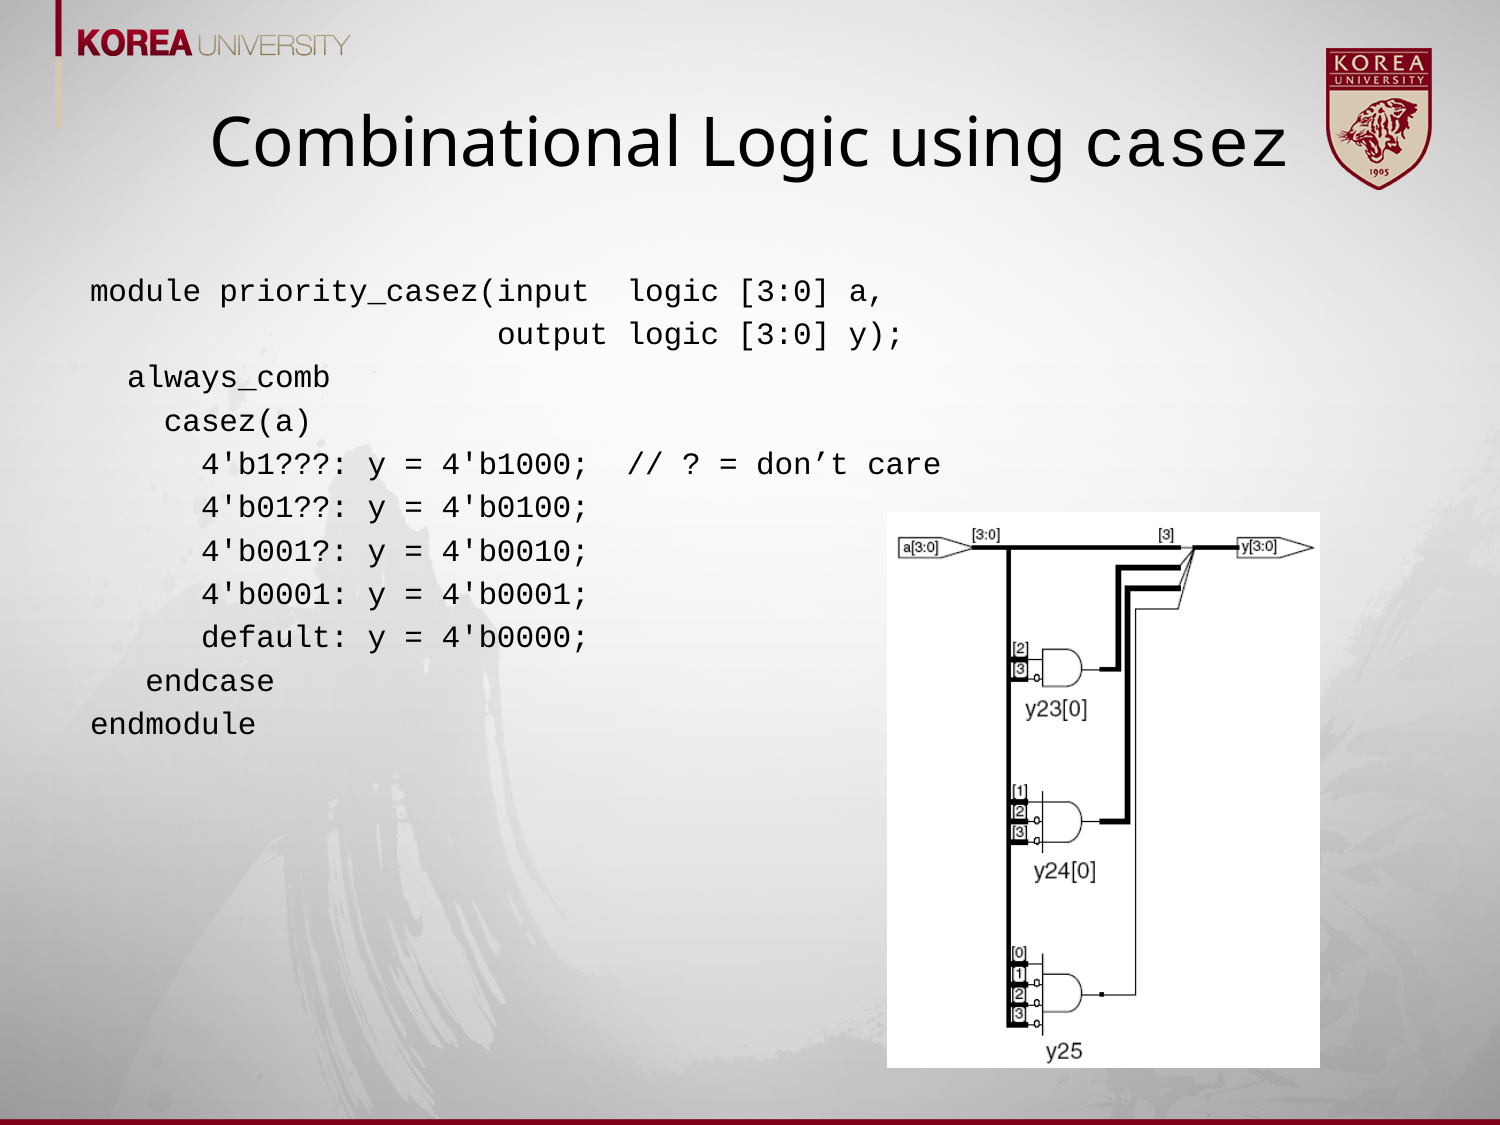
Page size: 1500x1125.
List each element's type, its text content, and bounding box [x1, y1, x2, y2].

picture [0, 0, 1500, 1125]
list module priority_casez(input logic [3:0] a, output logic [3:0] y); always_comb casez(a) 4'b1???: y = 4'b1000; // ? = don’t care 4'b01??: y = 4'b0100; 4'b001?: y = 4'b0010; 4'b0001: y = 4'b0001; default: y = 4'b0000; endcase endmodule [75, 262, 1425, 755]
title Combinational Logic using casez [75, 45, 1425, 233]
